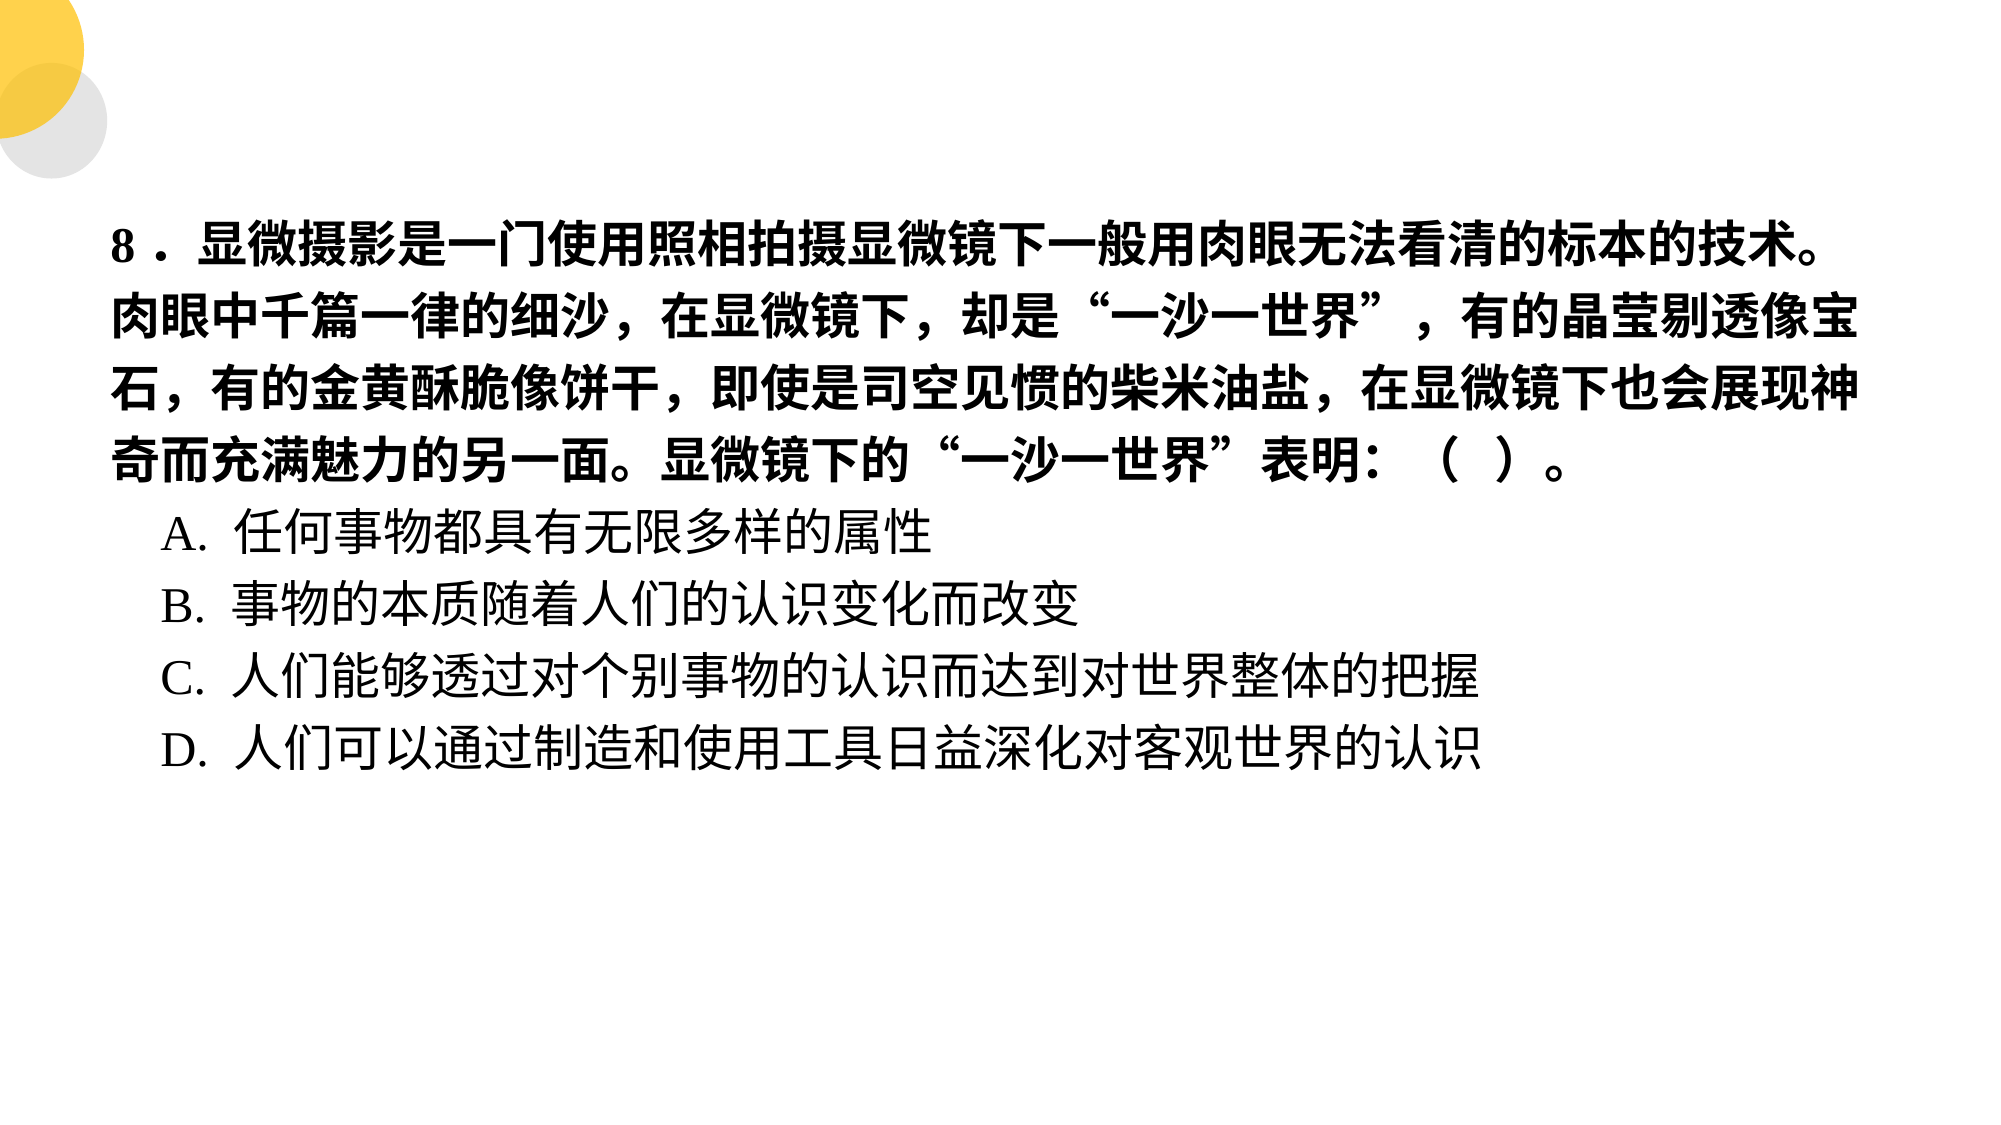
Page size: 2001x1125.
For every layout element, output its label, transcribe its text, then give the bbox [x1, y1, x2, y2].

text_box 8．显微摄影是一门使用照相拍摄显微镜下一般用肉眼无法看清的标本的技术。肉眼中千篇一律的细沙，在显微镜下，却是“一沙一世界”，有的晶莹剔透像宝石，有的金黄酥脆像饼干，即使是司空见惯的柴米油盐，在显微镜下也会展现神奇而充满魅力的另一面。显微镜下的“一沙一世界”表明：（ ）。 A. 任何事物都具有无限多样的属性 B. 事物的本质随着人们的认识变化而改变 C. 人们能够透过对个别事物的认识而达到对世界整体的把握 D. 人们可以通过制造和使用工具日益深化对客观世界的认识 [95, 193, 1905, 784]
